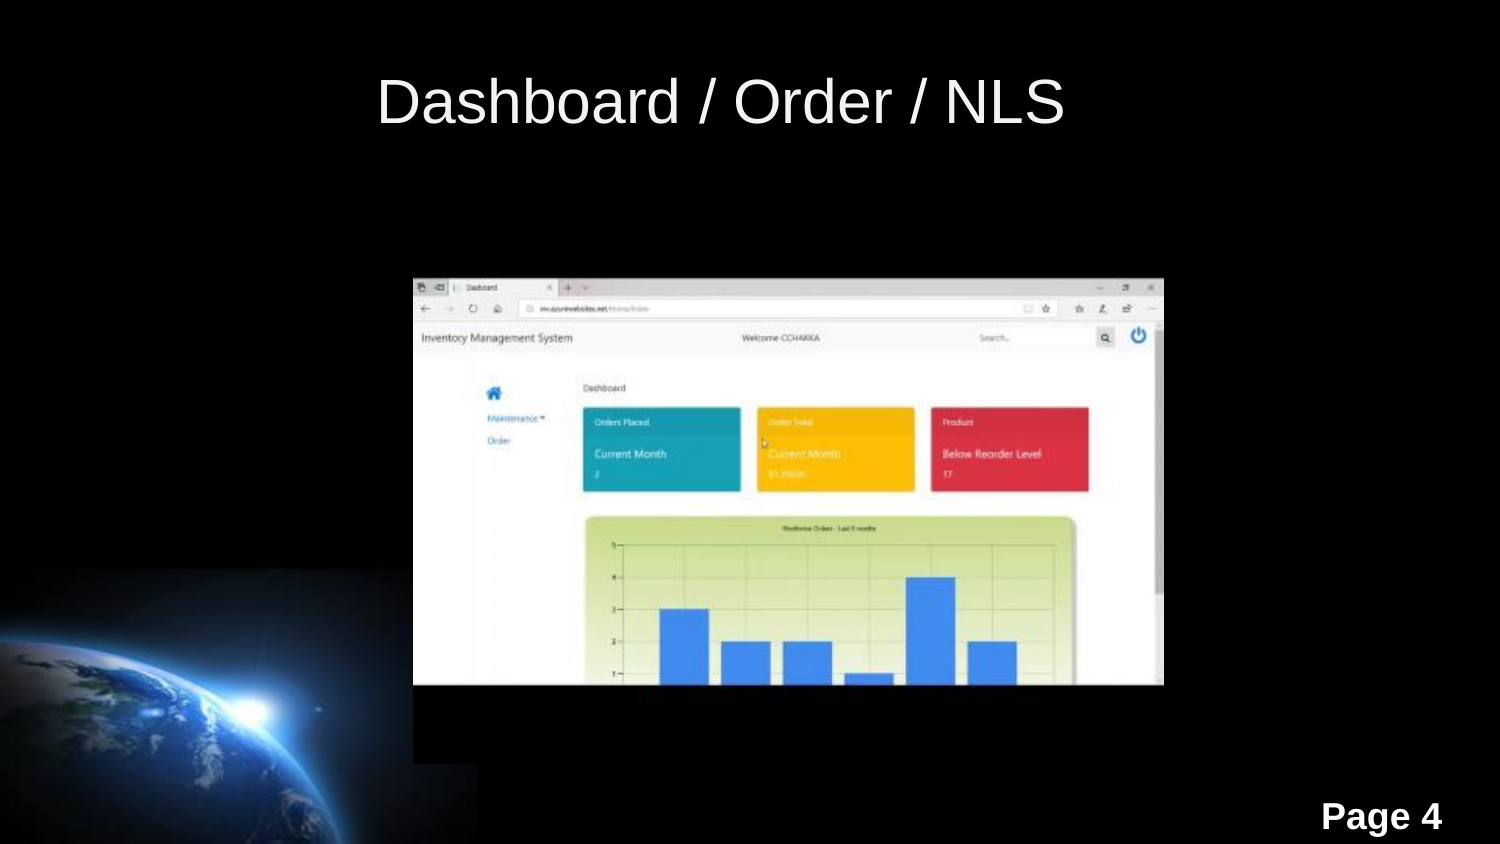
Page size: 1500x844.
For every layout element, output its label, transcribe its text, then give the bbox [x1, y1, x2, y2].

subtitle Dashboard / Order / NLS [328, 46, 1108, 170]
picture [0, 0, 1500, 844]
